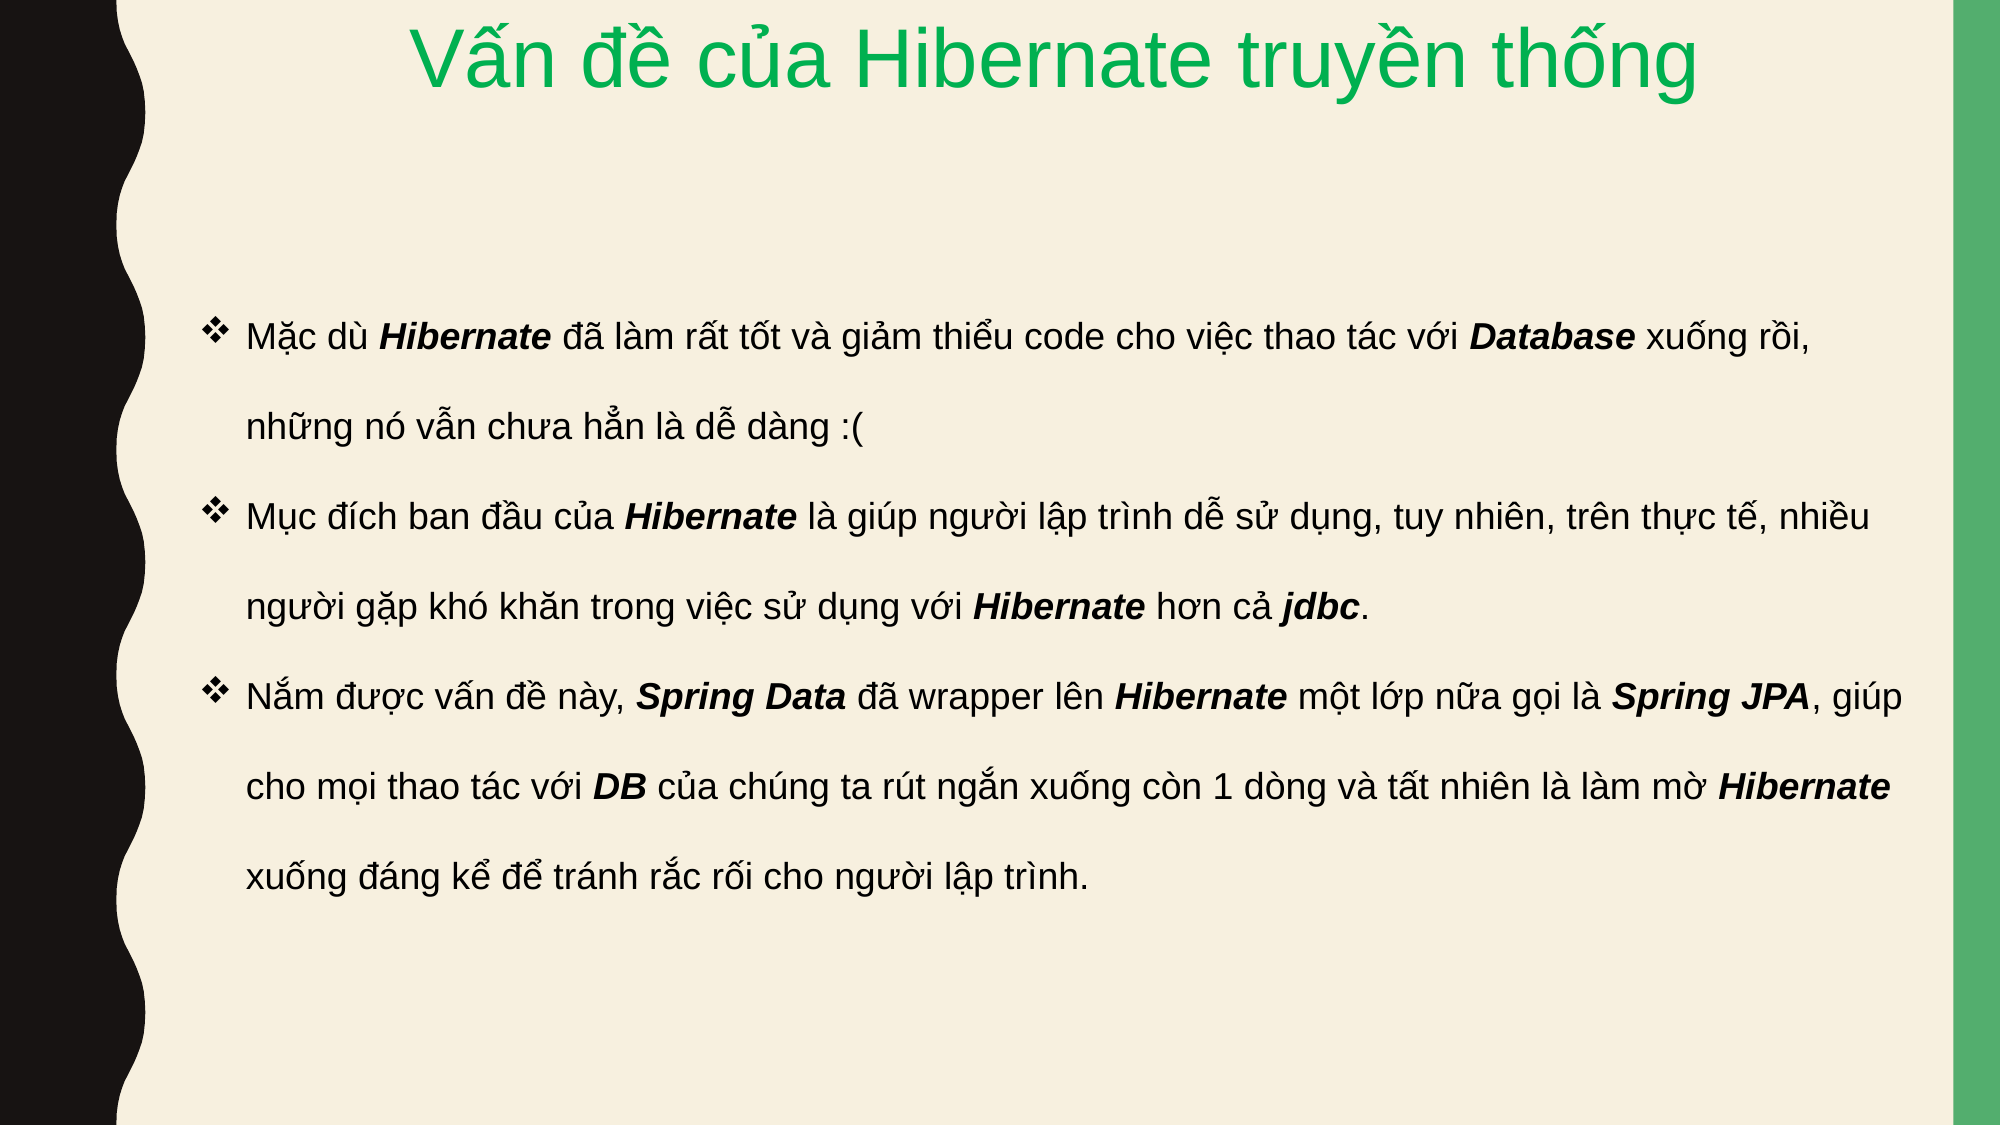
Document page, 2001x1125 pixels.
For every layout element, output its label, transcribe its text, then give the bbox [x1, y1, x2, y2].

text_box Vấn đề của Hibernate truyền thống [394, 0, 1716, 112]
text_box Mặc dù Hibernate đã làm rất tốt và giảm thiểu code cho việc thao tác với Database xuống rồi, những nó vẫn chưa hẳn là dễ dàng :( Mục đích ban đầu của Hibernate là giúp người lập trình dễ sử dụng, tuy nhiên, trên thực tế, nhiều người gặp khó khăn trong việc sử dụng với Hibernate hơn cả jdbc. Nắm được vấn đề này, Spring Data đã wrapper lên Hibernate một lớp nữa gọi là Spring JPA, giúp cho mọi thao tác với DB của chúng ta rút ngắn xuống còn 1 dòng và tất nhiên là làm mờ Hibernate xuống đáng kể để tránh rắc rối cho người lập trình. [184, 259, 1927, 905]
